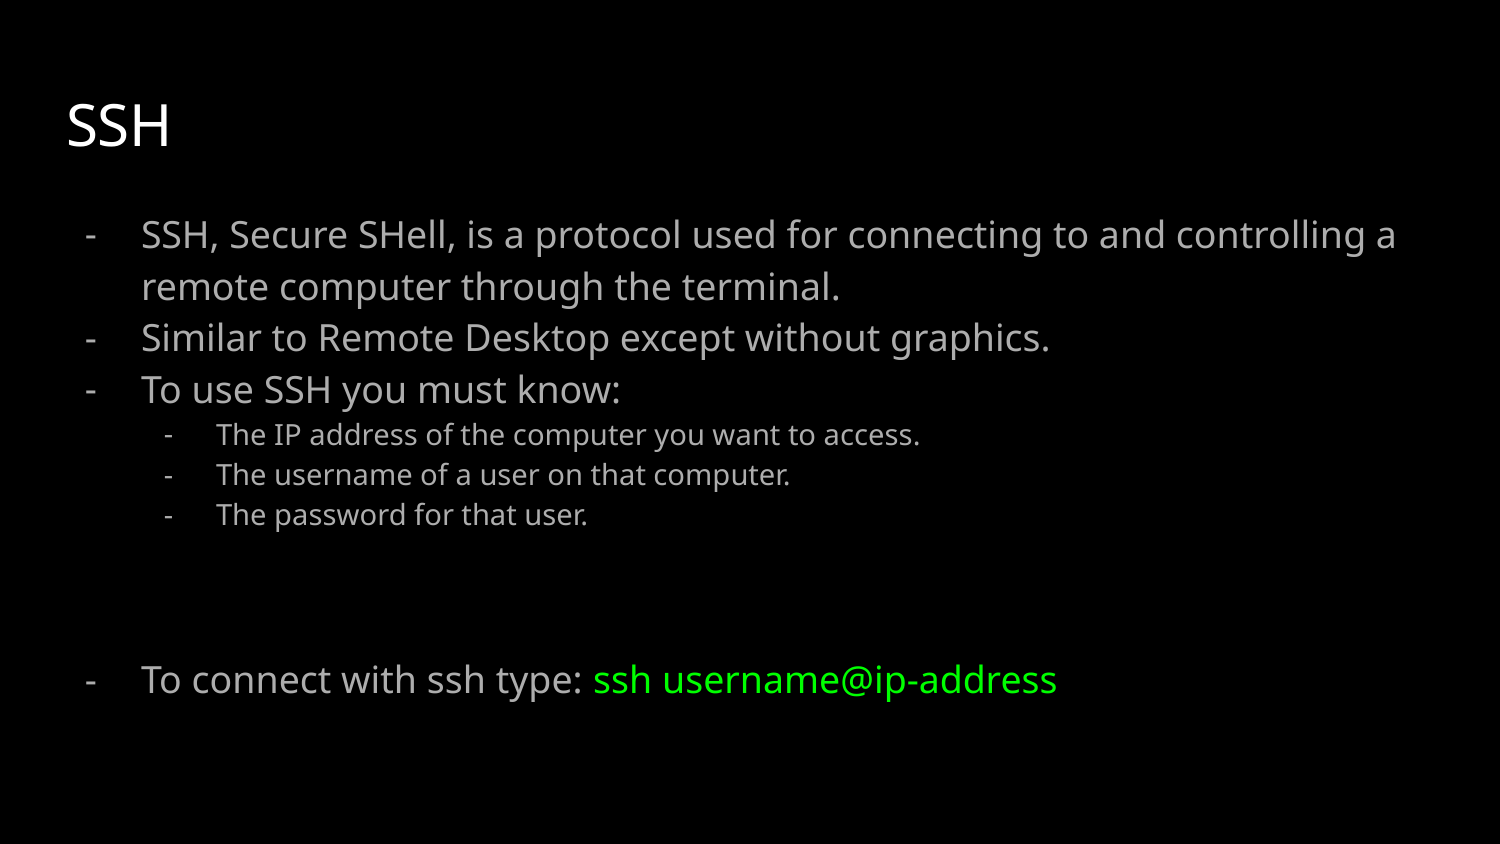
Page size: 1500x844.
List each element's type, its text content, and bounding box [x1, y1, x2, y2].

title SSH [51, 72, 1449, 167]
list SSH, Secure SHell, is a protocol used for connecting to and controlling a remote computer through the terminal. Similar to Remote Desktop except without graphics. To use SSH you must know: The IP address of the computer you want to access. The username of a user on that computer. The password for that user. To connect with ssh type: ssh username@ip-address [51, 189, 1449, 750]
